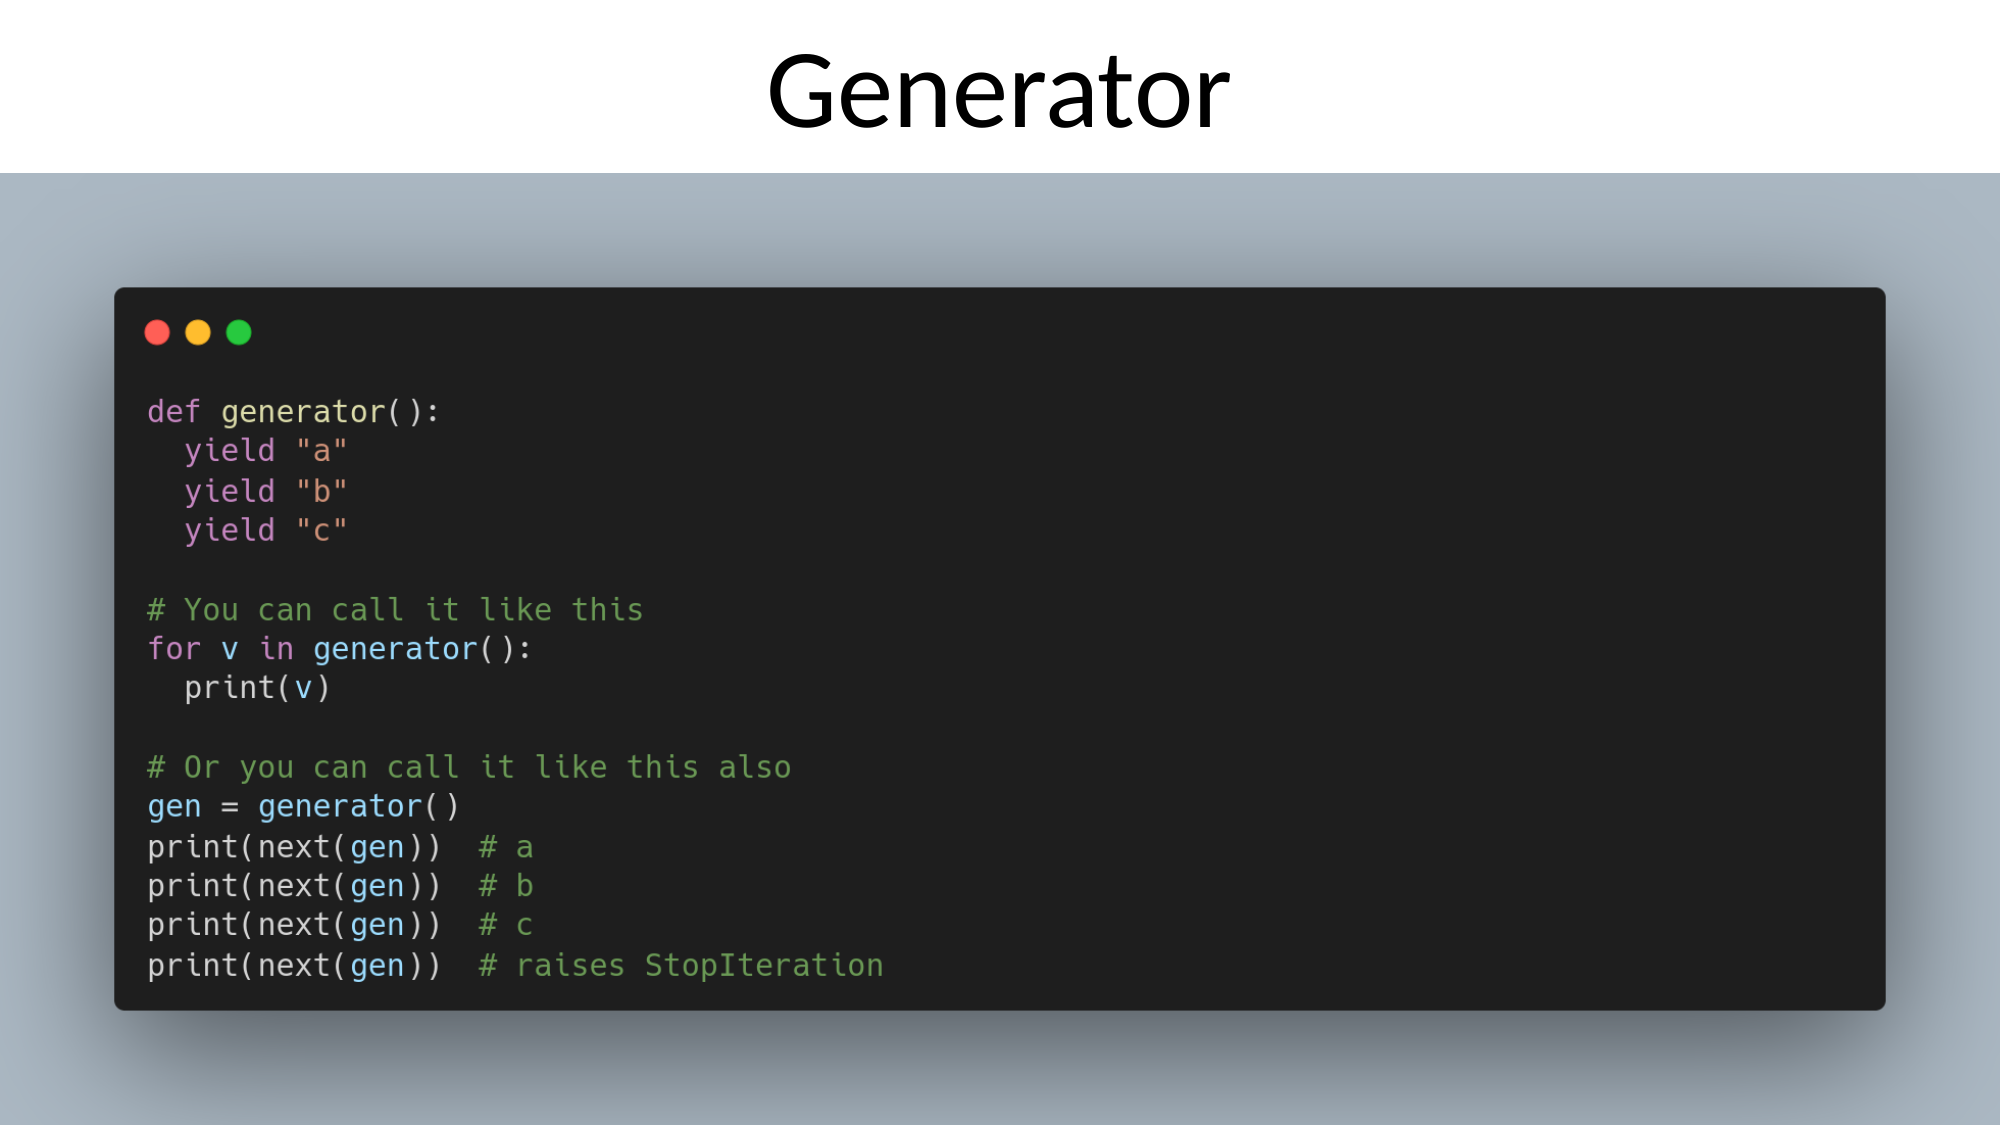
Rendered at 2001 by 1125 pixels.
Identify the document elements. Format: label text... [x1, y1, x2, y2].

picture [0, 173, 2000, 1125]
title Generator [137, 0, 1863, 173]
